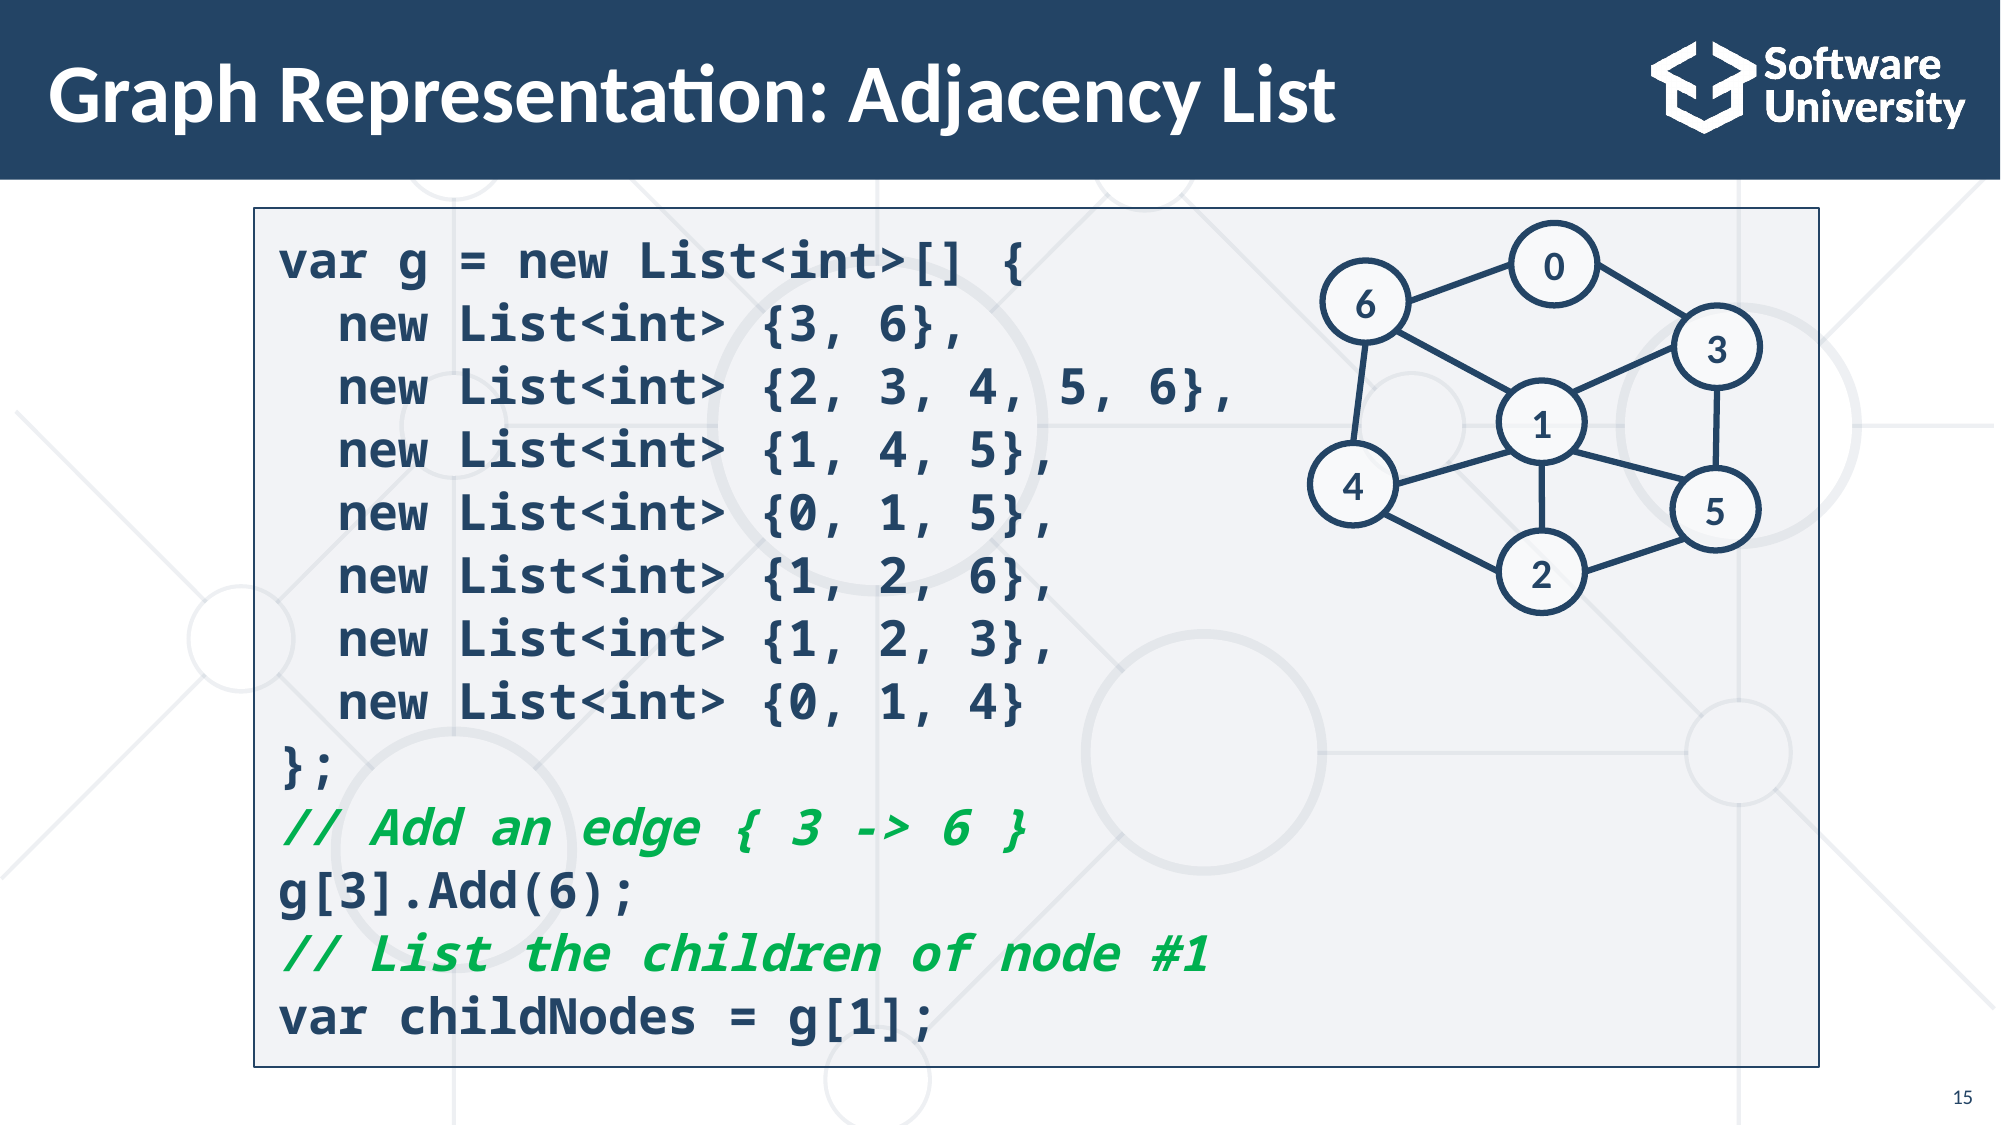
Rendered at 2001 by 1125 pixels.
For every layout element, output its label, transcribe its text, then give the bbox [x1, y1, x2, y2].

picture [1651, 41, 1966, 134]
slide_number 15 [1927, 1067, 1989, 1117]
title Graph Representation: Adjacency List [31, 16, 1625, 162]
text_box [1309, 222, 1761, 614]
list var g = new List<int>[] { new List<int> {3, 6}, new List<int> {2, 3, 4, 5, 6}, new List<int> {1, 4, 5}, new List<int> {0, 1, 5}, new List<int> {1, 2, 6}, new List<int> {1, 2, 3}, new List<int> {0, 1, 4} }; // Add an edge { 3 -> 6 } g[3].Add(6); // List the children of node #1 var childNodes = g[1]; [253, 207, 1820, 1068]
